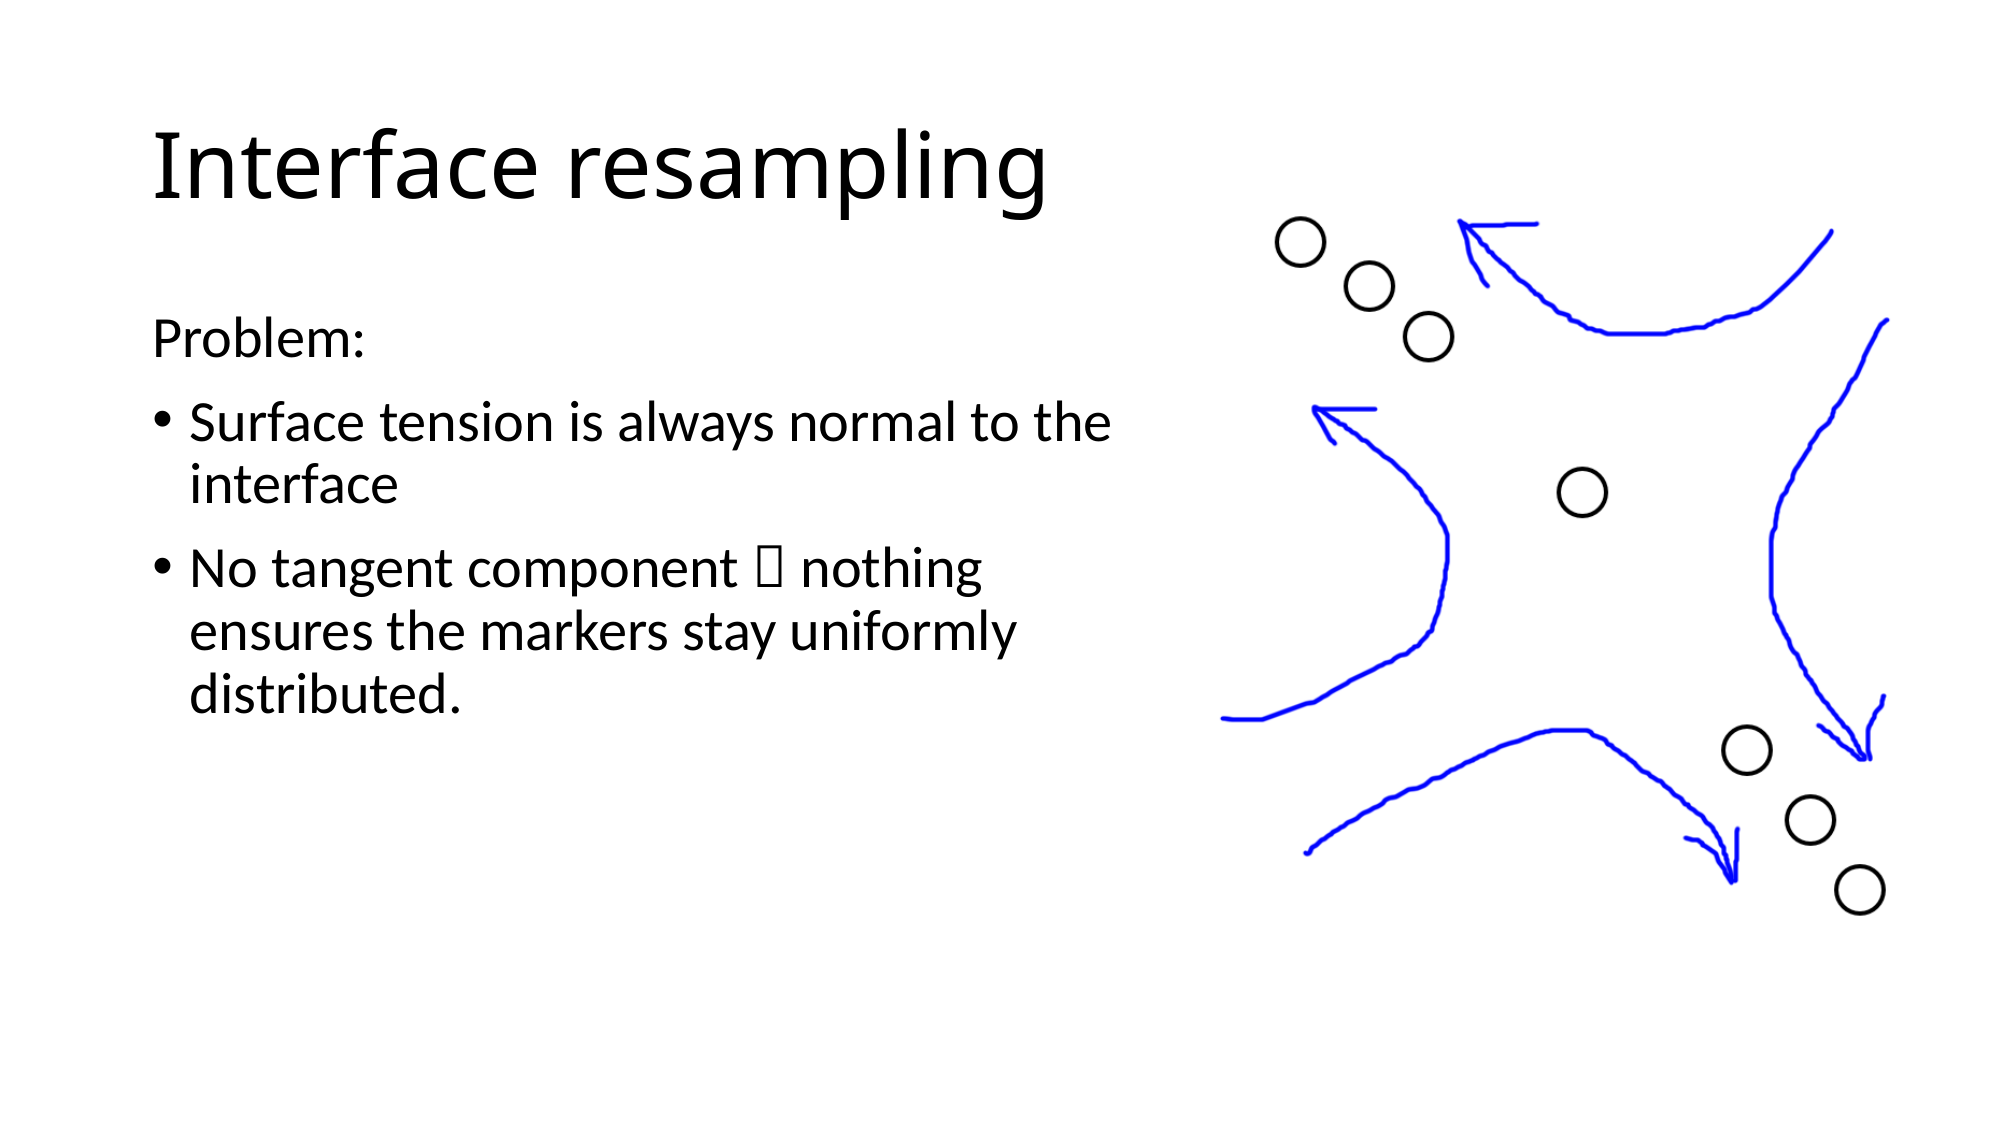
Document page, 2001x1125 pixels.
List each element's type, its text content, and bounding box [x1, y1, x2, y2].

picture [1164, 168, 1917, 920]
list Problem: Surface tension is always normal to the interface No tangent component  nothing ensures the markers stay uniformly distributed. [137, 299, 1131, 1014]
title Interface resampling [137, 59, 1863, 278]
